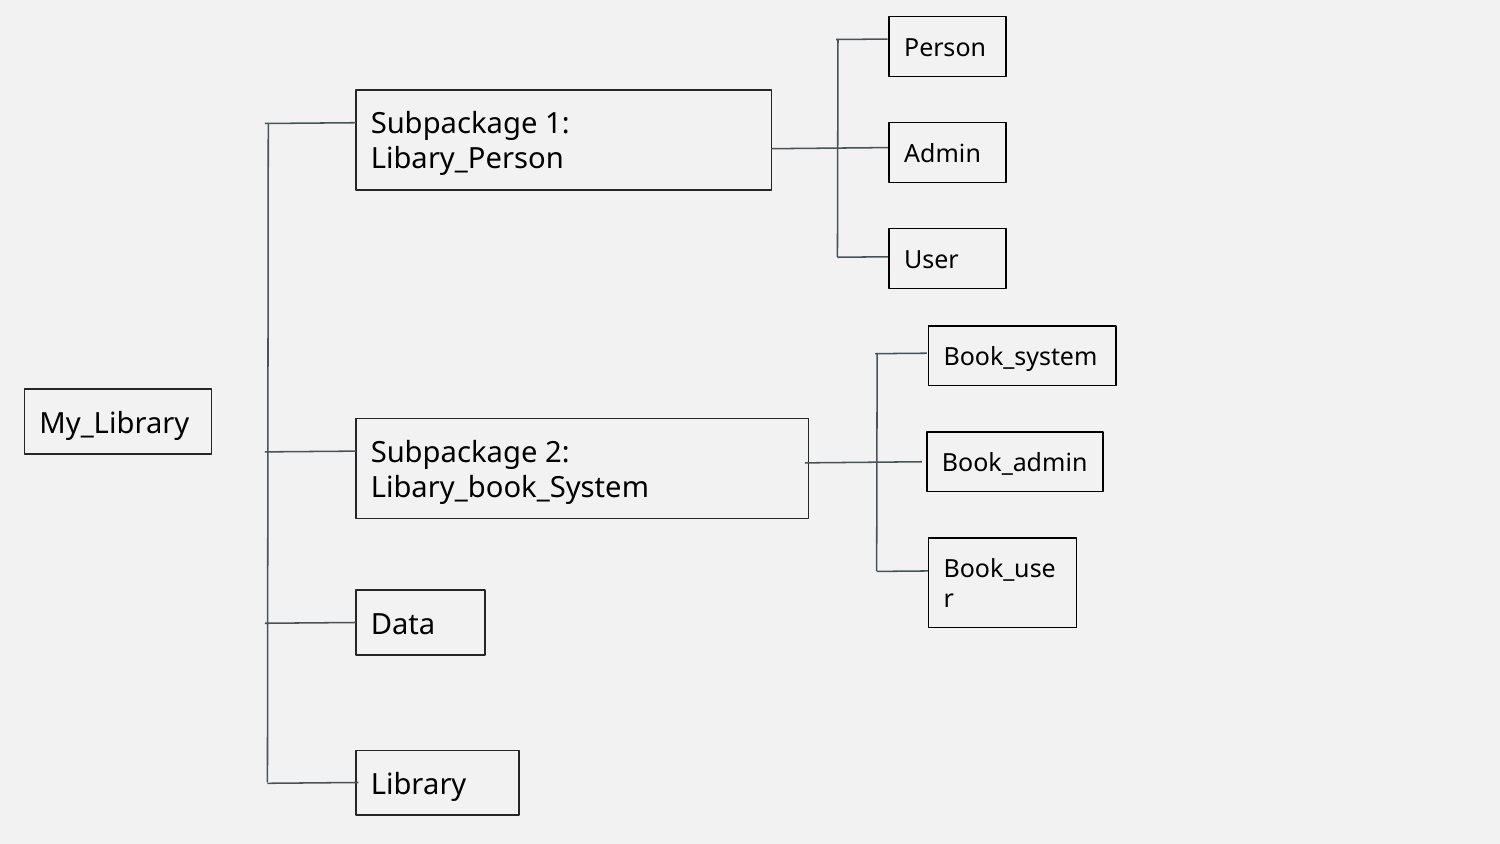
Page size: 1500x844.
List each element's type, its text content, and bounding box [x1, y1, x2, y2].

text_box Admin [889, 122, 1007, 183]
text_box Data [355, 590, 485, 655]
text_box Book_user [928, 537, 1077, 628]
text_box Library [355, 750, 520, 816]
text_box Book_admin [926, 431, 1104, 492]
text_box My_Library [24, 388, 212, 454]
text_box Book_system [928, 325, 1116, 386]
text_box User [889, 228, 1007, 289]
text_box Subpackage 1: Libary_Person [355, 89, 772, 190]
text_box Subpackage 2: Libary_book_System [355, 418, 809, 519]
text_box Person [889, 16, 1007, 77]
